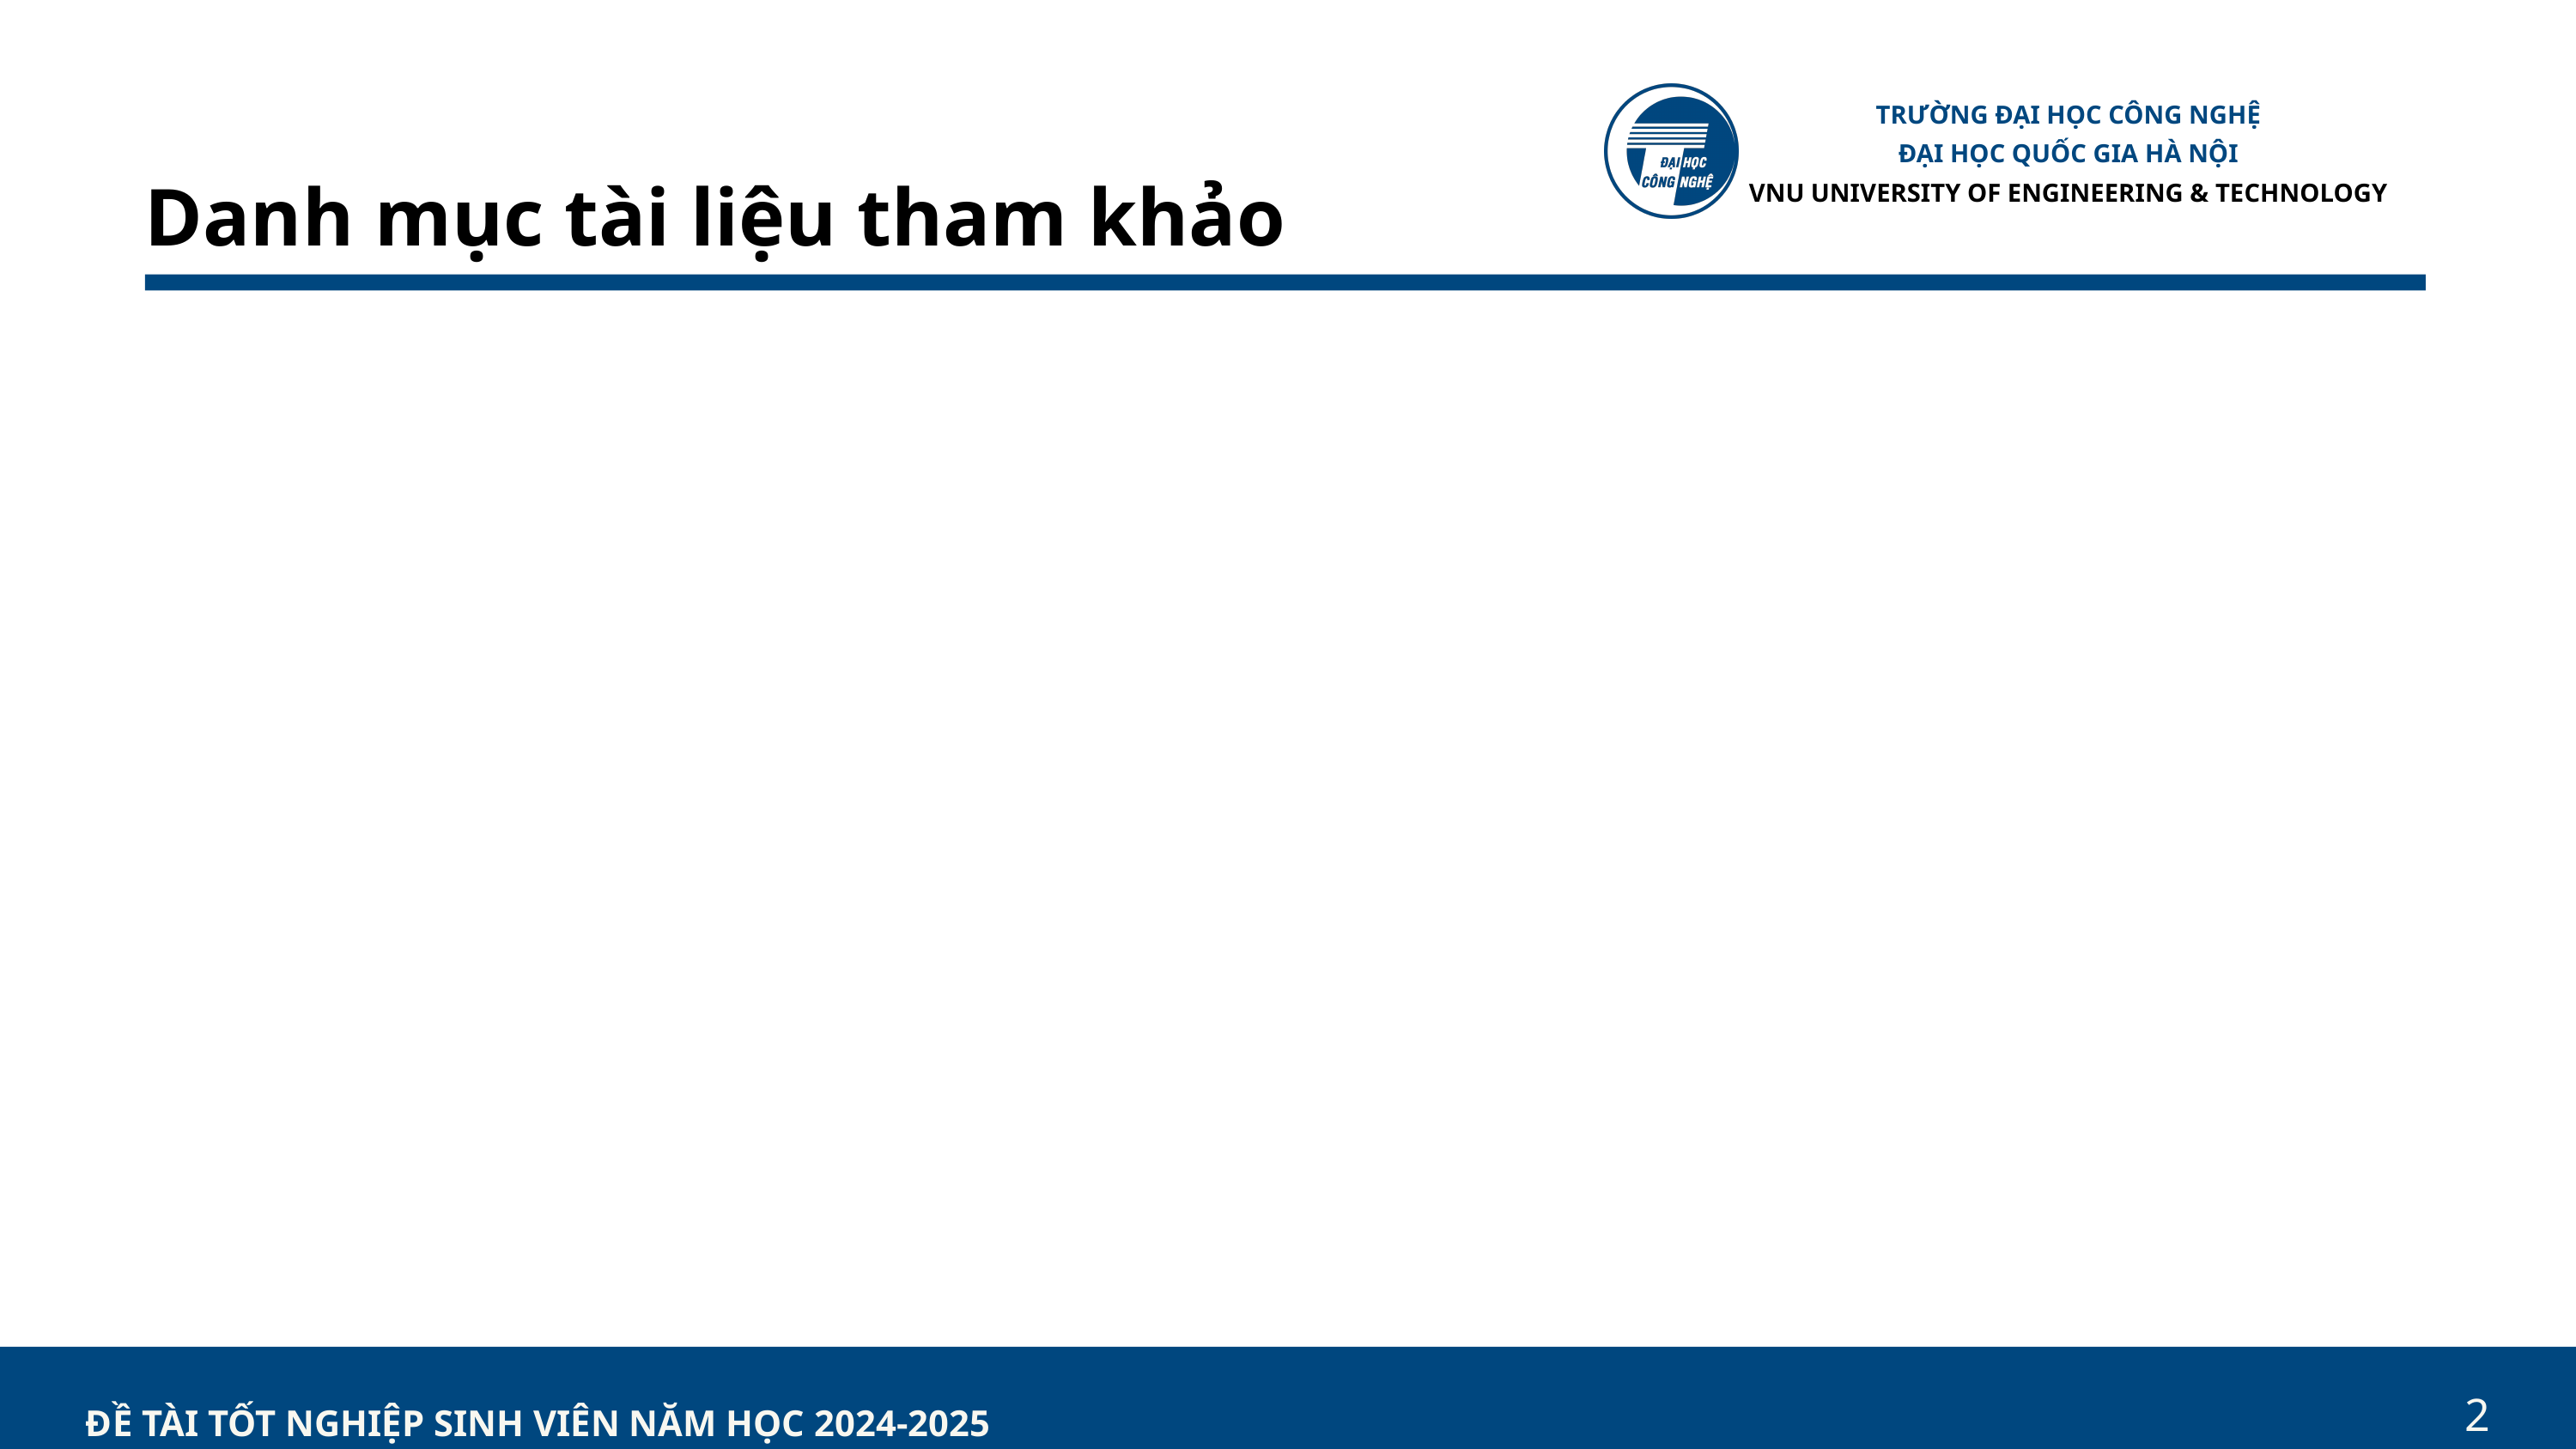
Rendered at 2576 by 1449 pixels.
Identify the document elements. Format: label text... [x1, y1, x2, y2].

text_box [0, 1346, 2576, 1449]
text_box [144, 274, 2426, 291]
text_box Danh mục tài liệu tham khảo [144, 126, 1932, 263]
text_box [1603, 83, 2431, 219]
